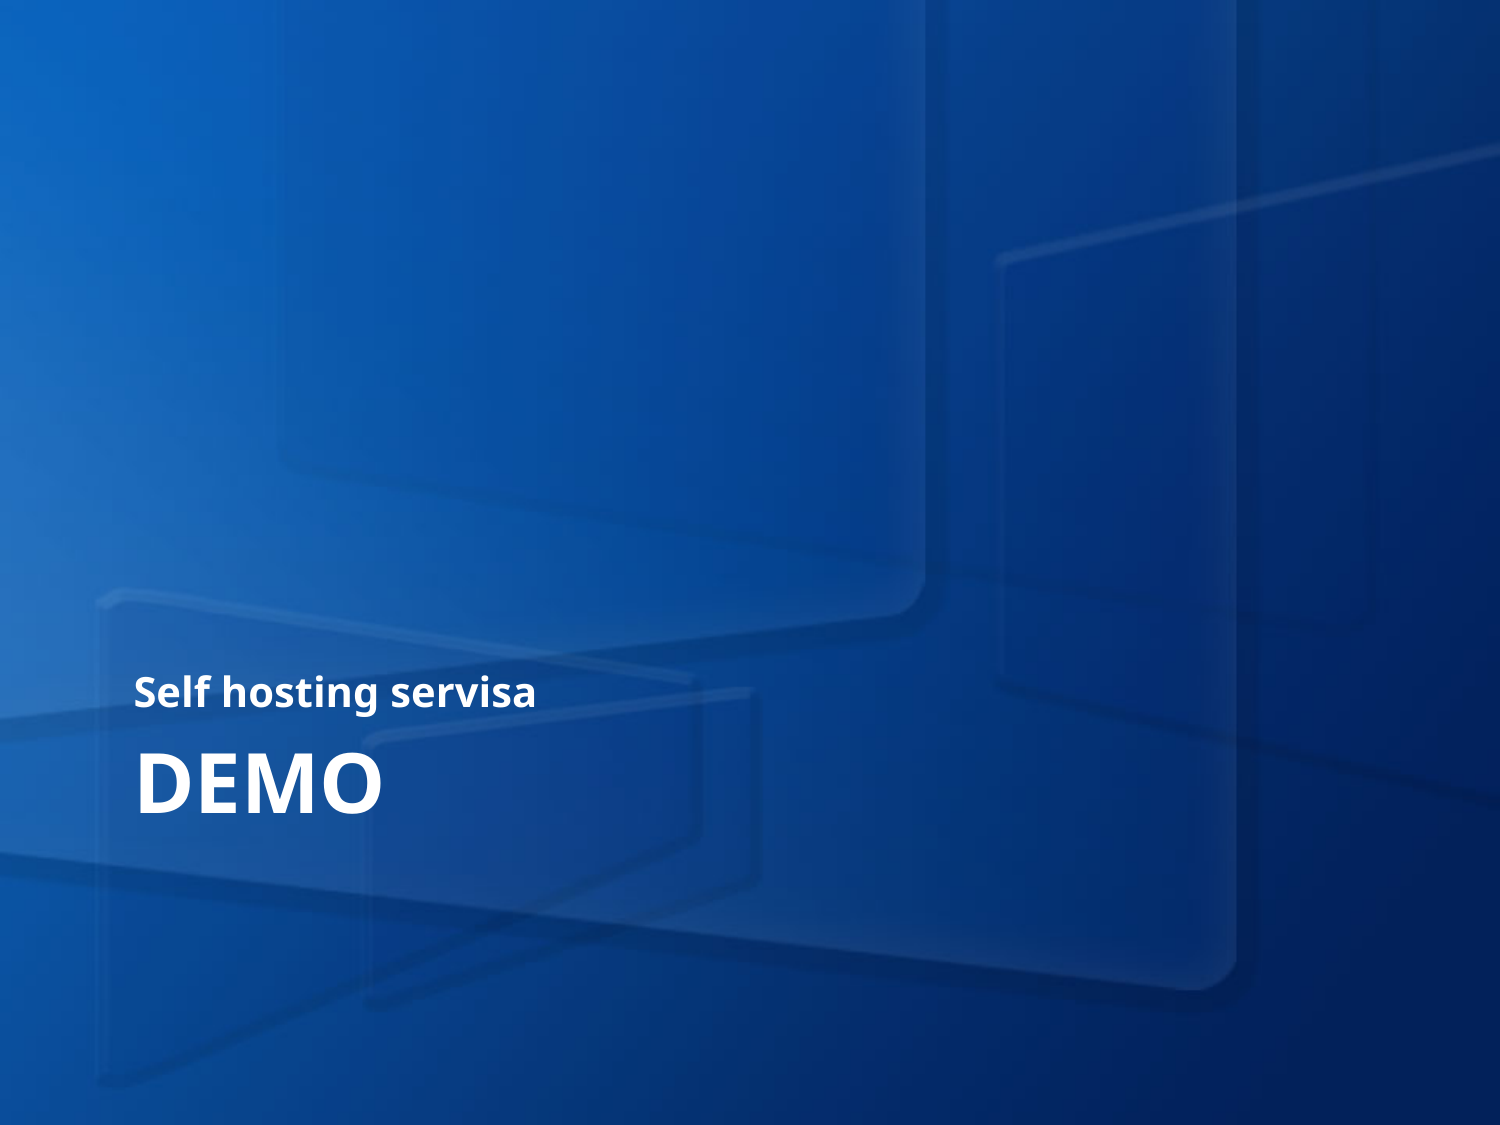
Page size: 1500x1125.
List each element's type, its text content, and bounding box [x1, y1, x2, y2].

picture [0, 0, 1500, 1125]
title DEMO [118, 724, 1394, 947]
list Self hosting servisa [118, 476, 1394, 724]
